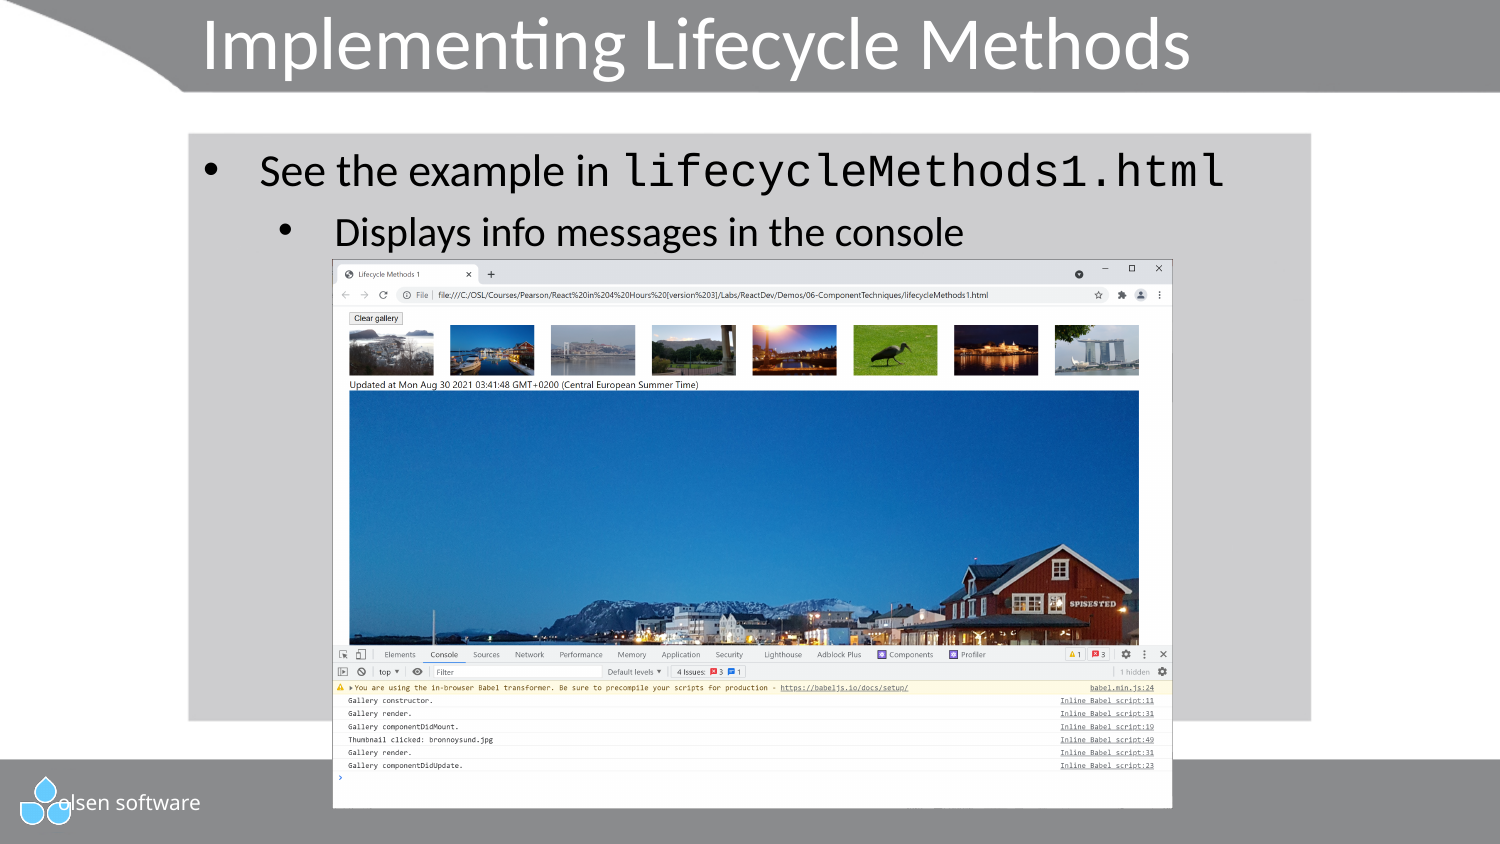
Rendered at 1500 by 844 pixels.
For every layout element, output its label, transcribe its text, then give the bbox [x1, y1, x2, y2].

title Implementing Lifecycle Methods [186, 0, 1425, 79]
list See the example in lifecycleMethods1.html Displays info messages in the console [188, 133, 1311, 716]
picture [0, 0, 1500, 844]
